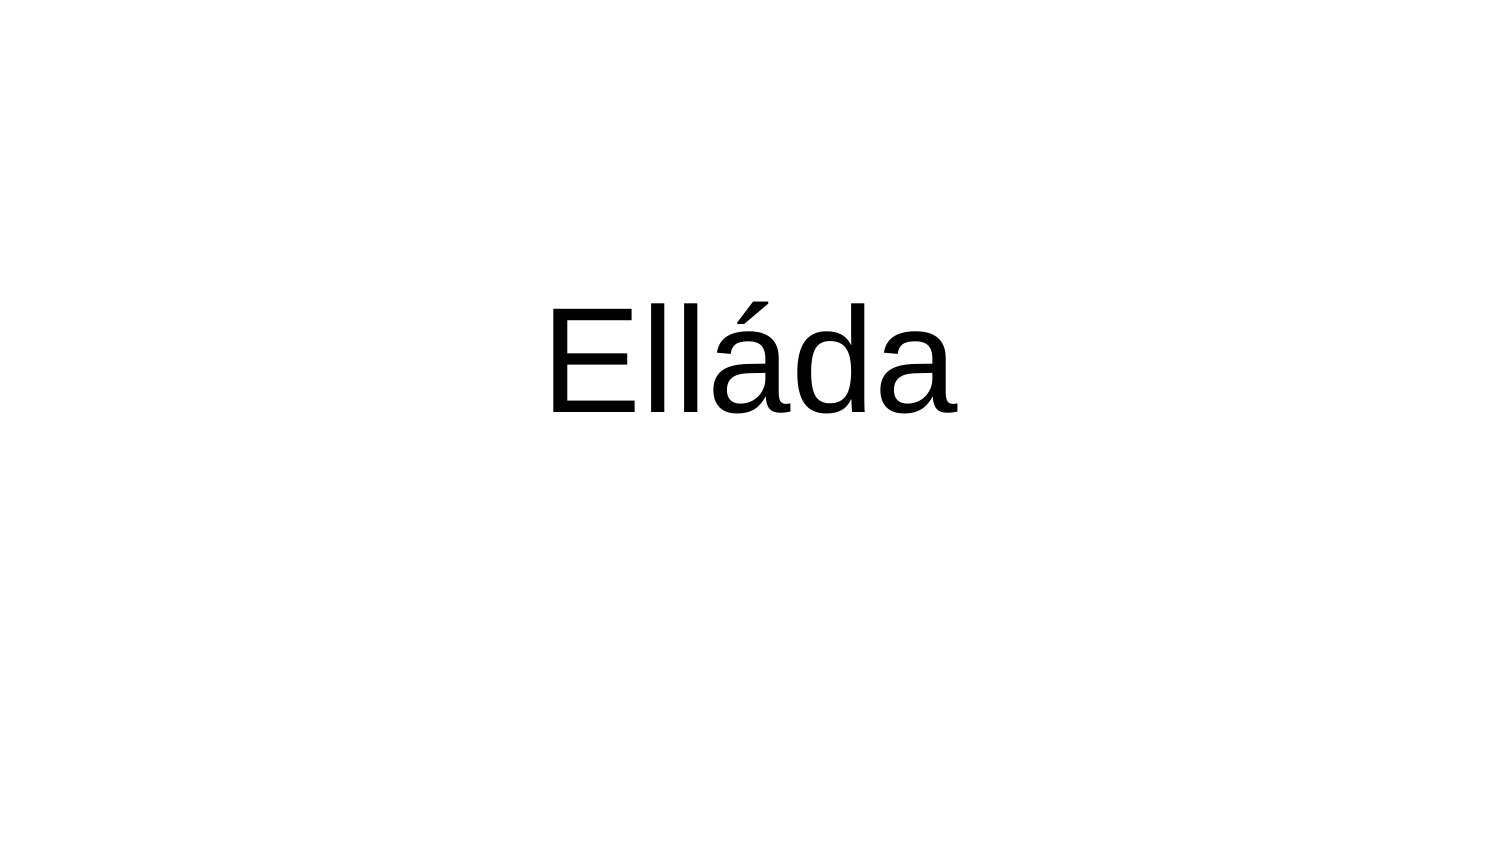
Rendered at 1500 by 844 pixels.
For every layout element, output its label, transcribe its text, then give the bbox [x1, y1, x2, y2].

title Elláda [51, 122, 1449, 459]
